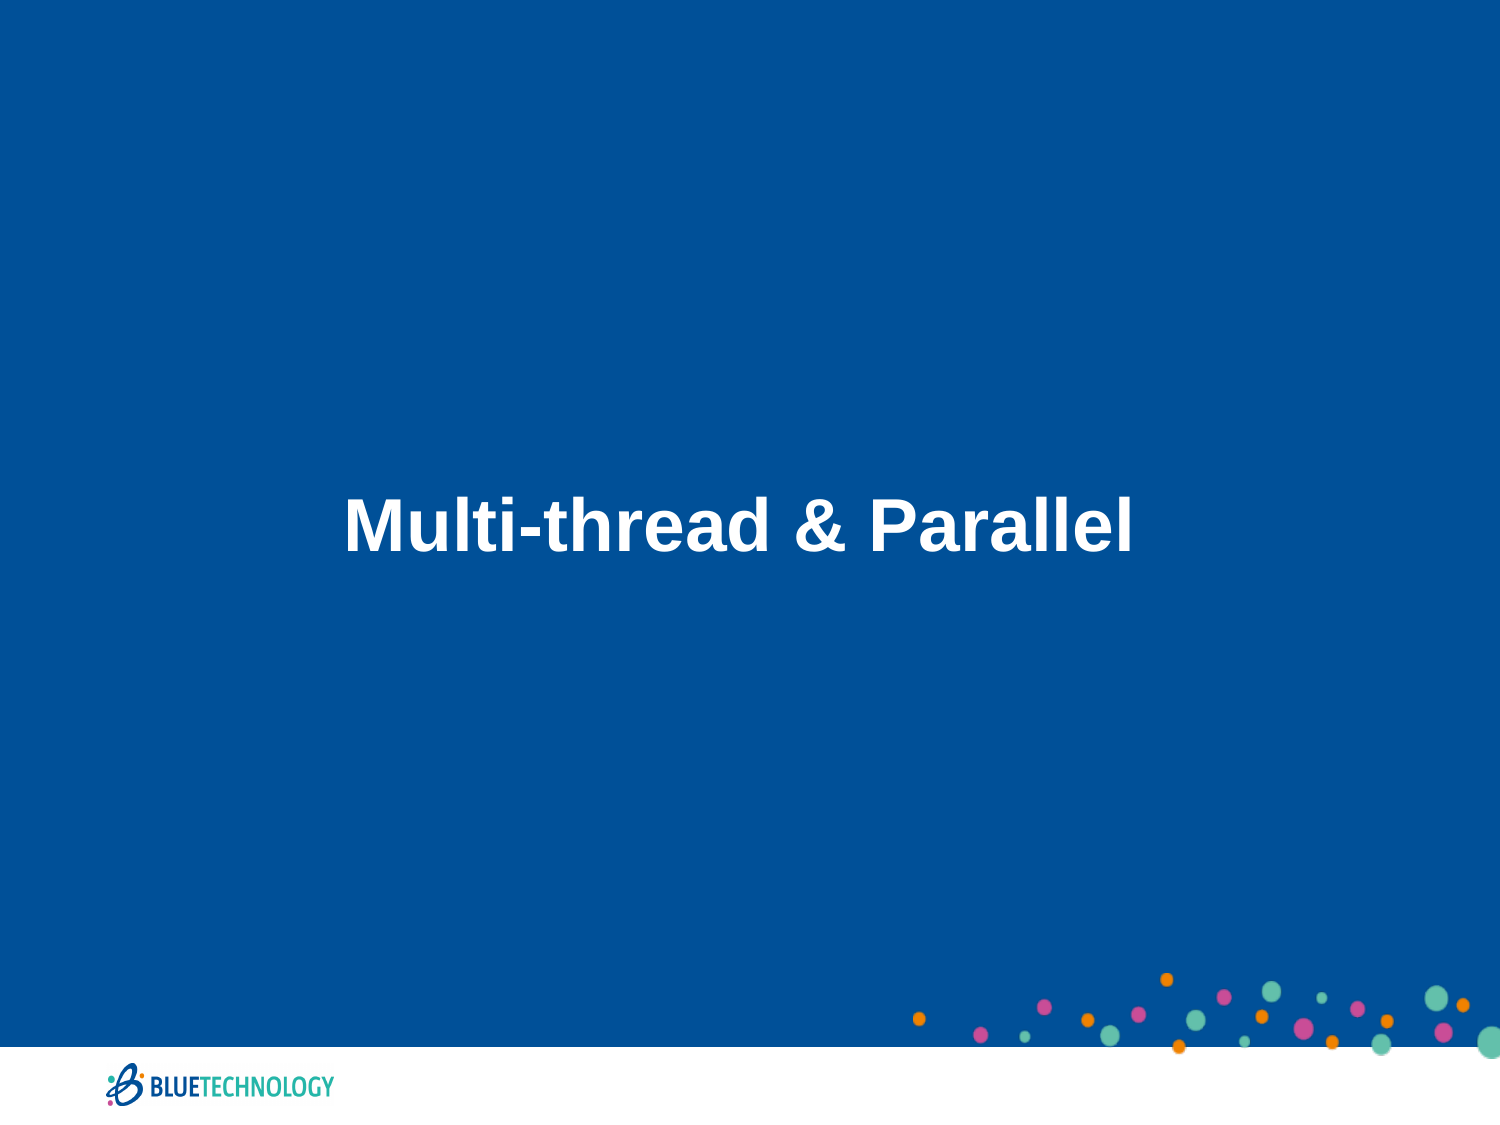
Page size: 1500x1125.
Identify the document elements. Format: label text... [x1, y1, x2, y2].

picture [0, 973, 1500, 1125]
list Multi-thread & Parallel [112, 476, 1388, 575]
